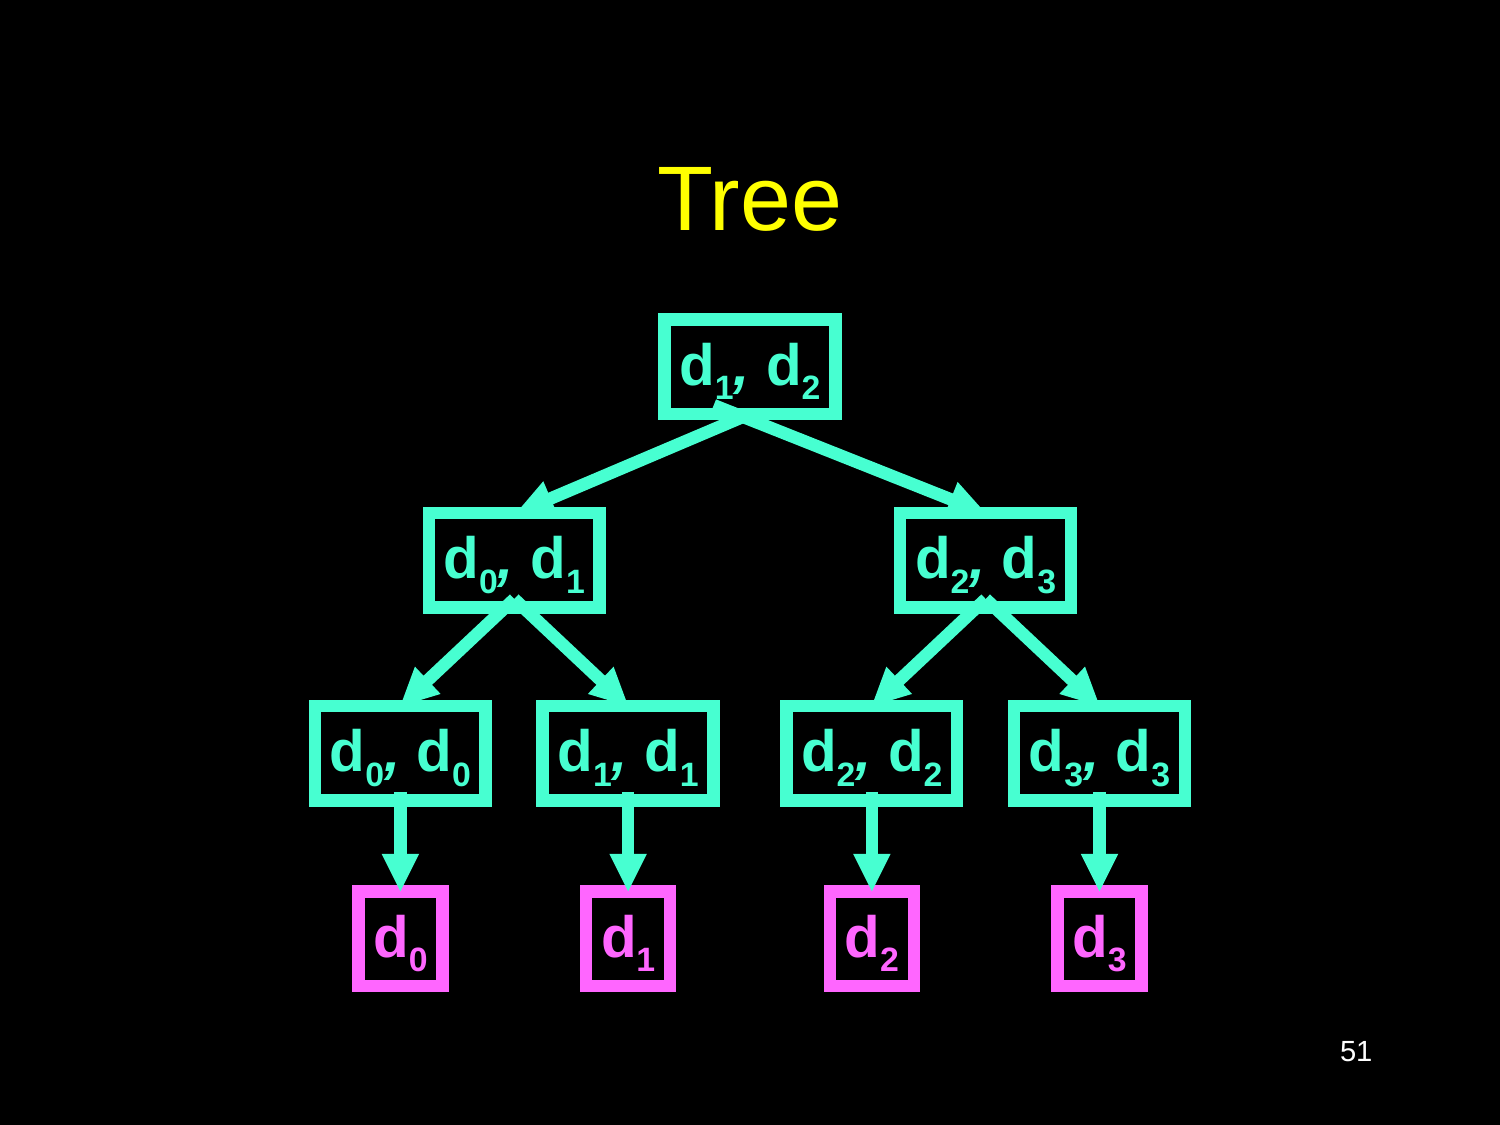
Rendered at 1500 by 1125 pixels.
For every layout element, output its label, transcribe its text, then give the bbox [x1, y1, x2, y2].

slide_number 51 [1074, 1024, 1388, 1101]
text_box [310, 319, 1189, 978]
title Tree [112, 99, 1388, 288]
